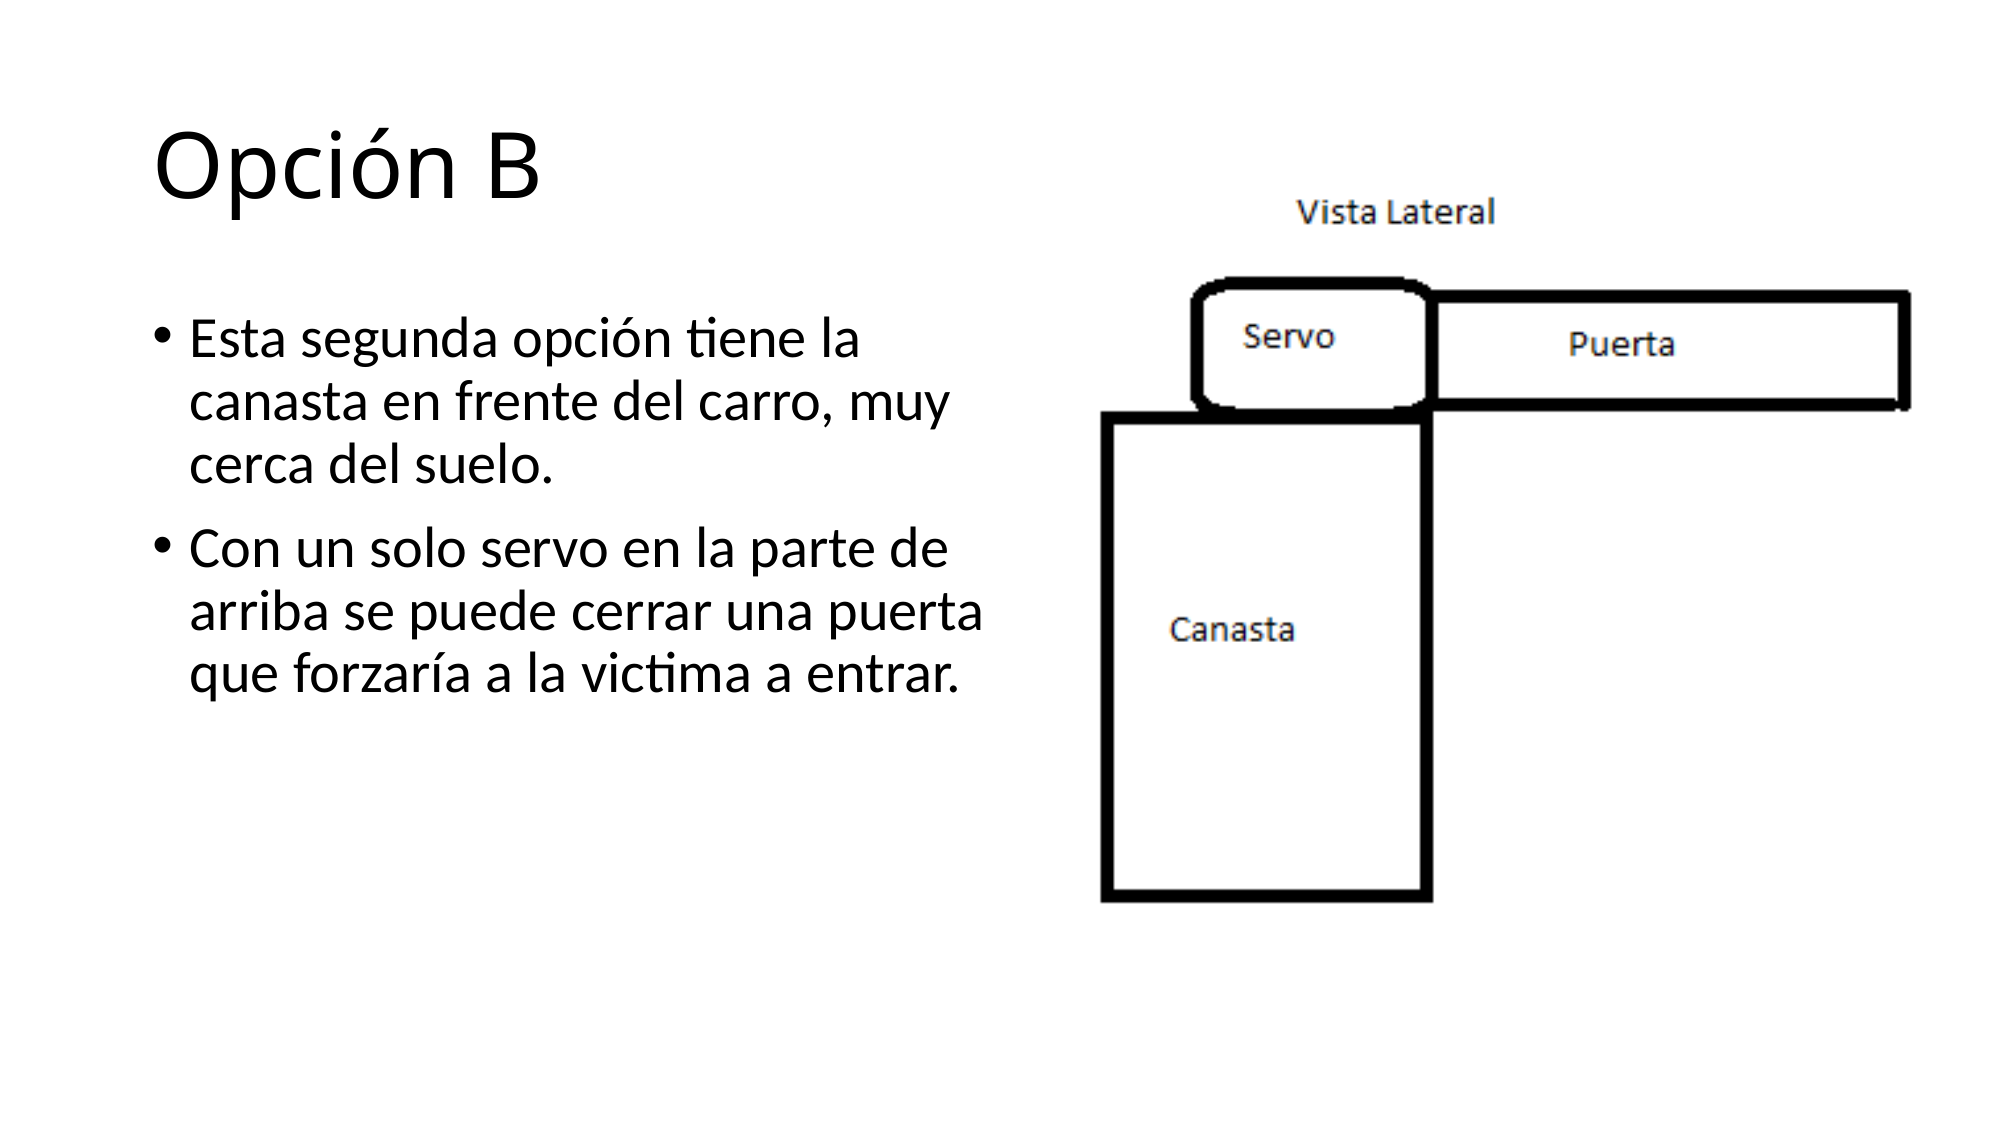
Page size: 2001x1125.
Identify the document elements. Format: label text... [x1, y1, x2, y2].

title Opción B [137, 59, 1863, 278]
list Esta segunda opción tiene la canasta en frente del carro, muy cerca del suelo. Con un solo servo en la parte de arriba se puede cerrar una puerta que forzaría a la victima a entrar. [137, 299, 1003, 1014]
picture [1083, 185, 1925, 922]
